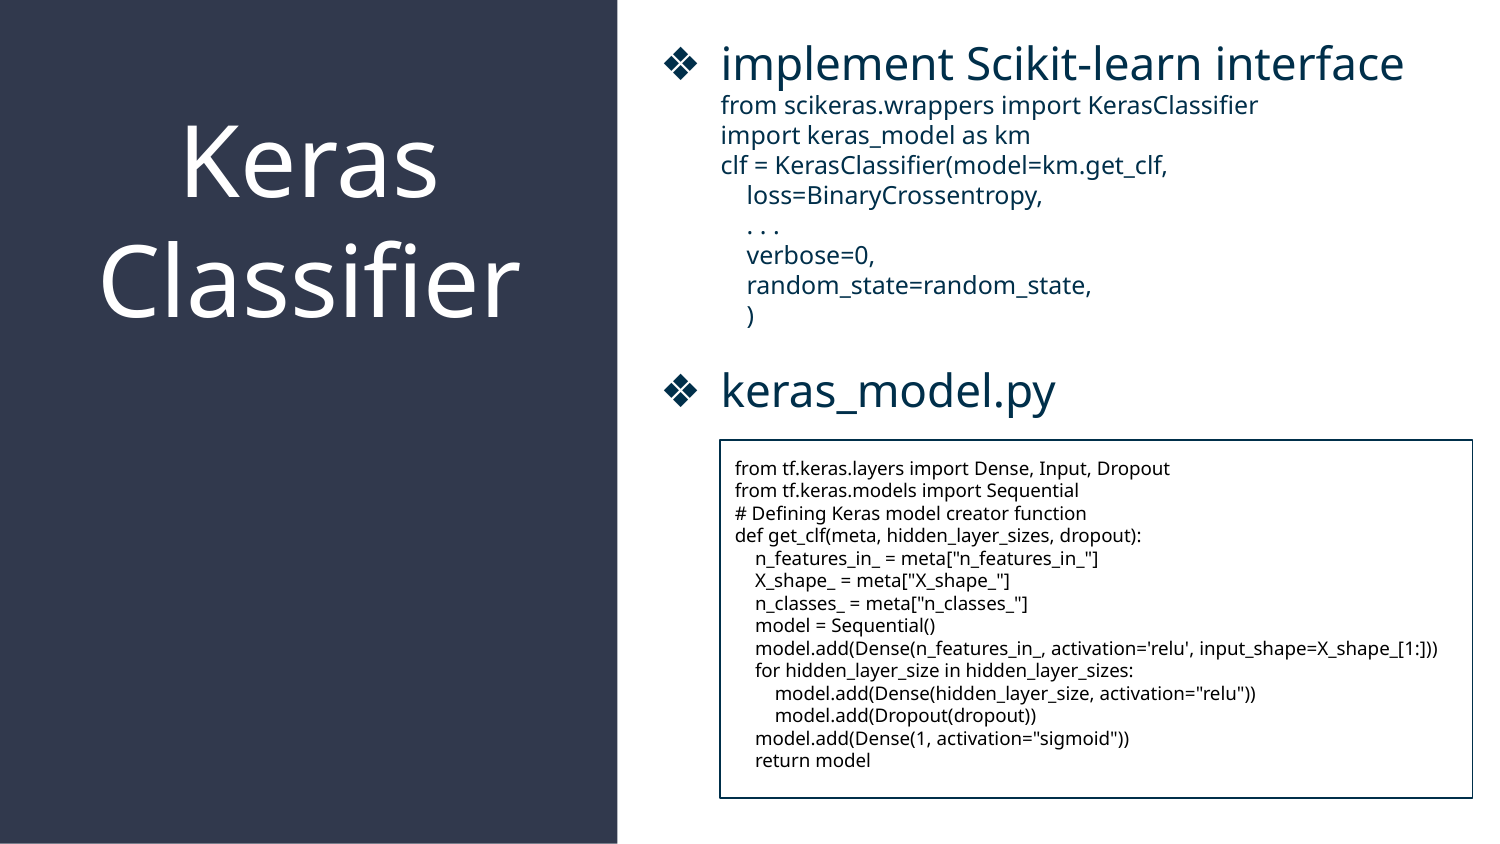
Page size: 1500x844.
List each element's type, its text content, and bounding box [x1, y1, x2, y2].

text_box implement Scikit-learn interface from scikeras.wrappers import KerasClassifier import keras_model as km clf = KerasClassifier(model=km.get_clf, loss=BinaryCrossentropy, . . . verbose=0, random_state=random_state, ) keras_model.py [630, 19, 1486, 832]
text_box from tf.keras.layers import Dense, Input, Dropout from tf.keras.models import Sequential # Defining Keras model creator function def get_clf(meta, hidden_layer_sizes, dropout): n_features_in_ = meta["n_features_in_"] X_shape_ = meta["X_shape_"] n_classes_ = meta["n_classes_"] model = Sequential() model.add(Dense(n_features_in_, activation='relu', input_shape=X_shape_[1:])) for hidden_layer_size in hidden_layer_sizes: model.add(Dense(hidden_layer_size, activation="relu")) model.add(Dropout(dropout)) model.add(Dense(1, activation="sigmoid")) return model [719, 439, 1473, 799]
title Keras Classifier [0, 82, 620, 383]
